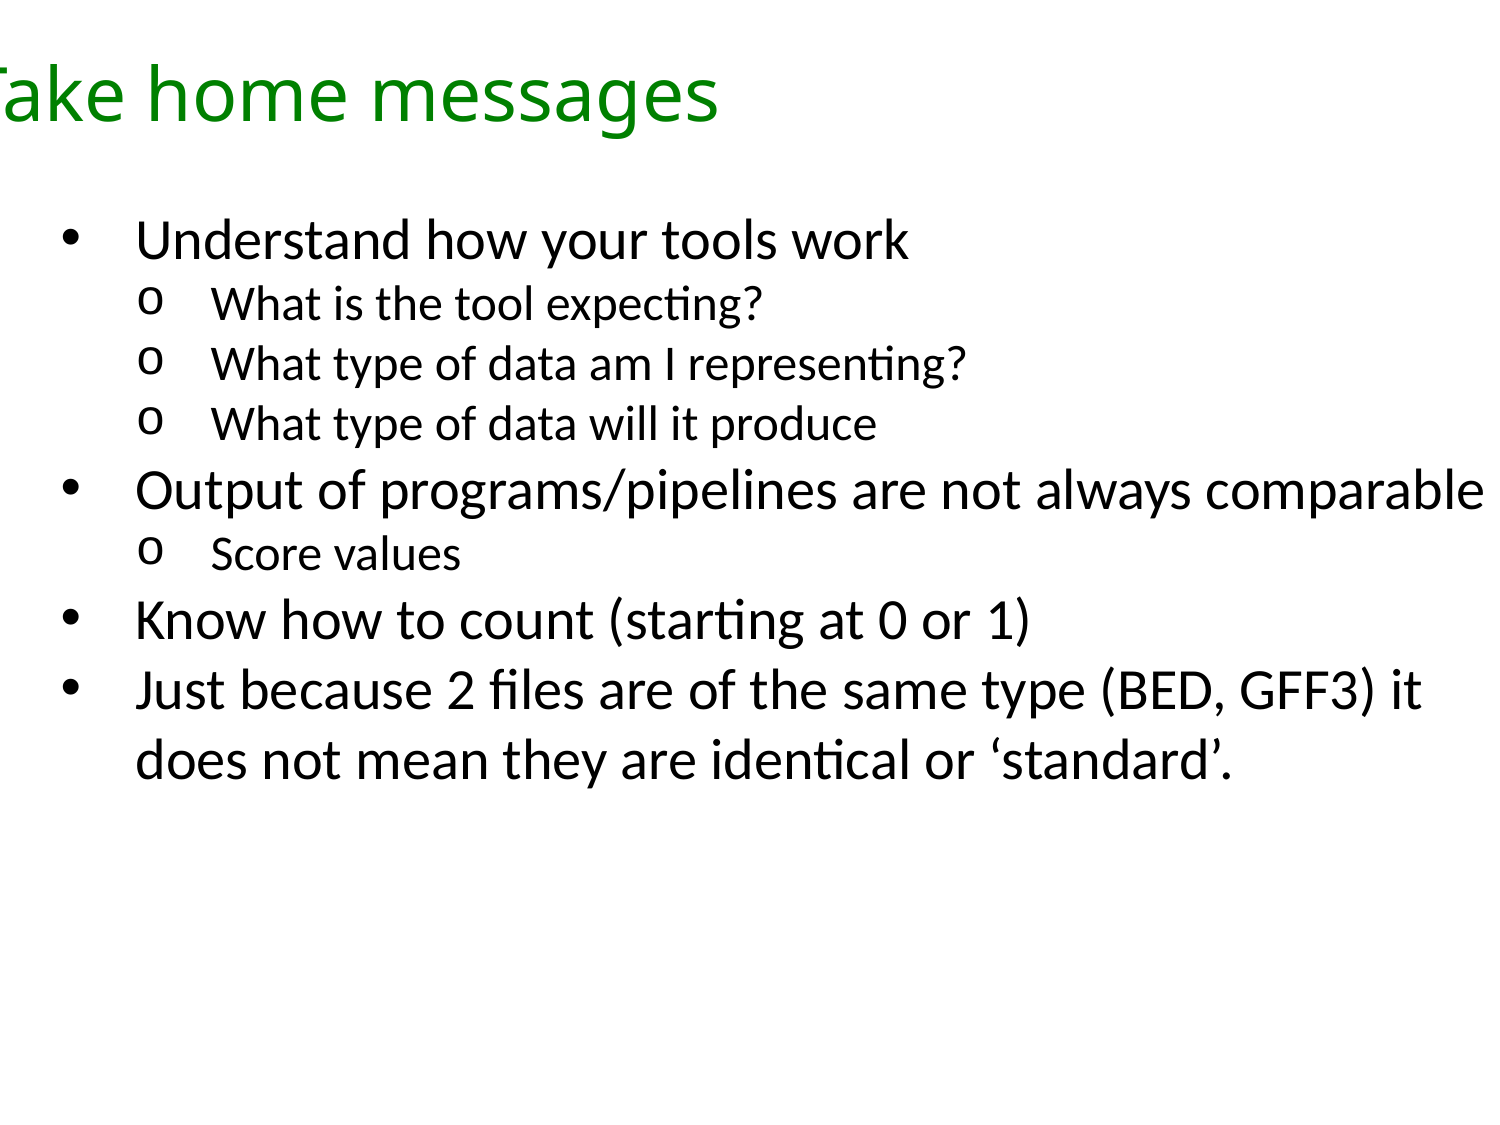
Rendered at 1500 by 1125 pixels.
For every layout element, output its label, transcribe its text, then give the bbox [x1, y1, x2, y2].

text_box Understand how your tools work What is the tool expecting? What type of data am I representing? What type of data will it produce Output of programs/pipelines are not always comparable Score values Know how to count (starting at 0 or 1) Just because 2 files are of the same type (BED, GFF3) it does not mean they are identical or ‘standard’. [45, 193, 1500, 869]
text_box Take home messages [0, 39, 736, 144]
